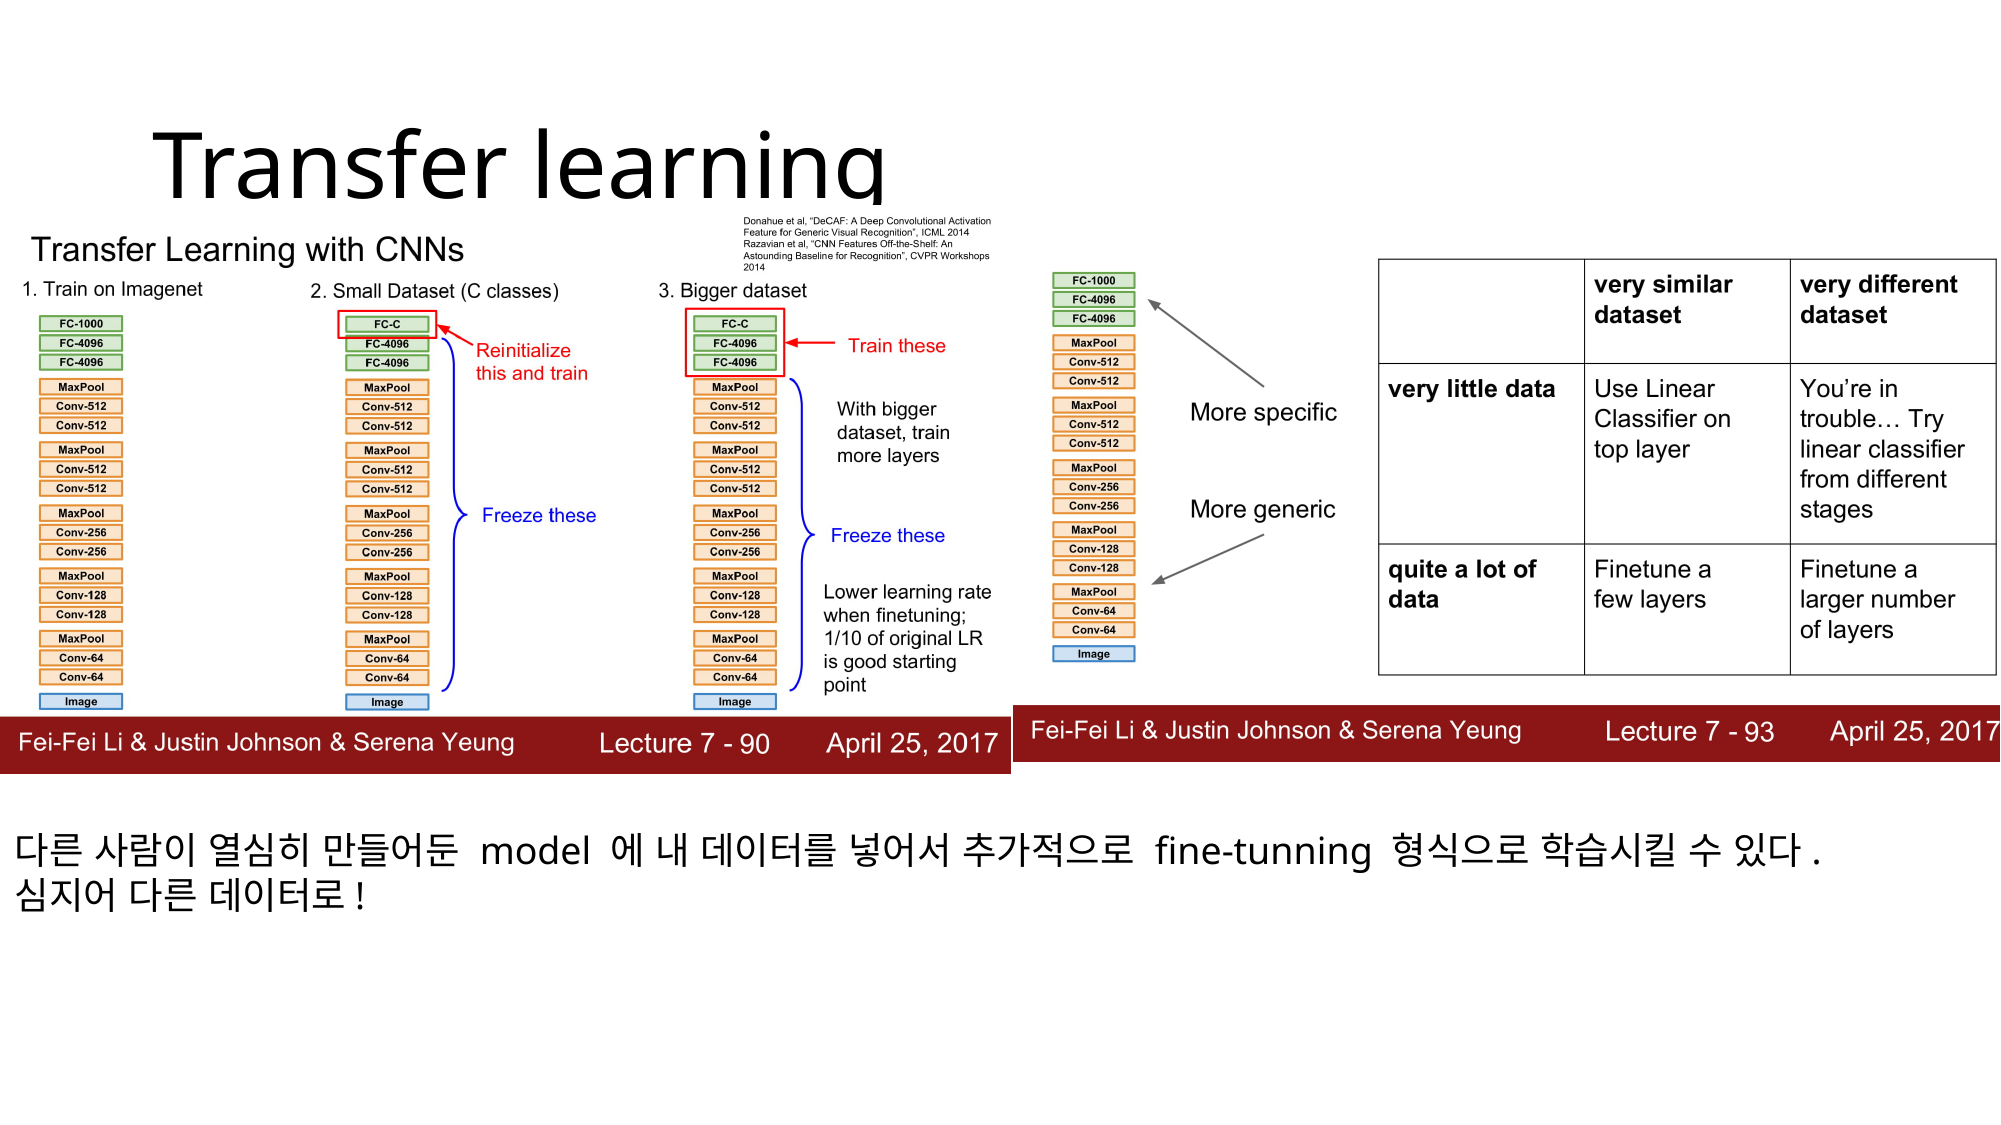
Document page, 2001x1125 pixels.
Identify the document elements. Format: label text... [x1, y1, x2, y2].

picture [1013, 199, 2000, 762]
text_box 다른 사람이 열심히 만들어둔 model 에 내 데이터를 넣어서 추가적으로 fine-tunning 형식으로 학습시킬 수 있다. 심지어 다른 데이터로! [0, 819, 2000, 924]
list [0, 205, 1010, 774]
title Transfer learning [137, 59, 1863, 278]
